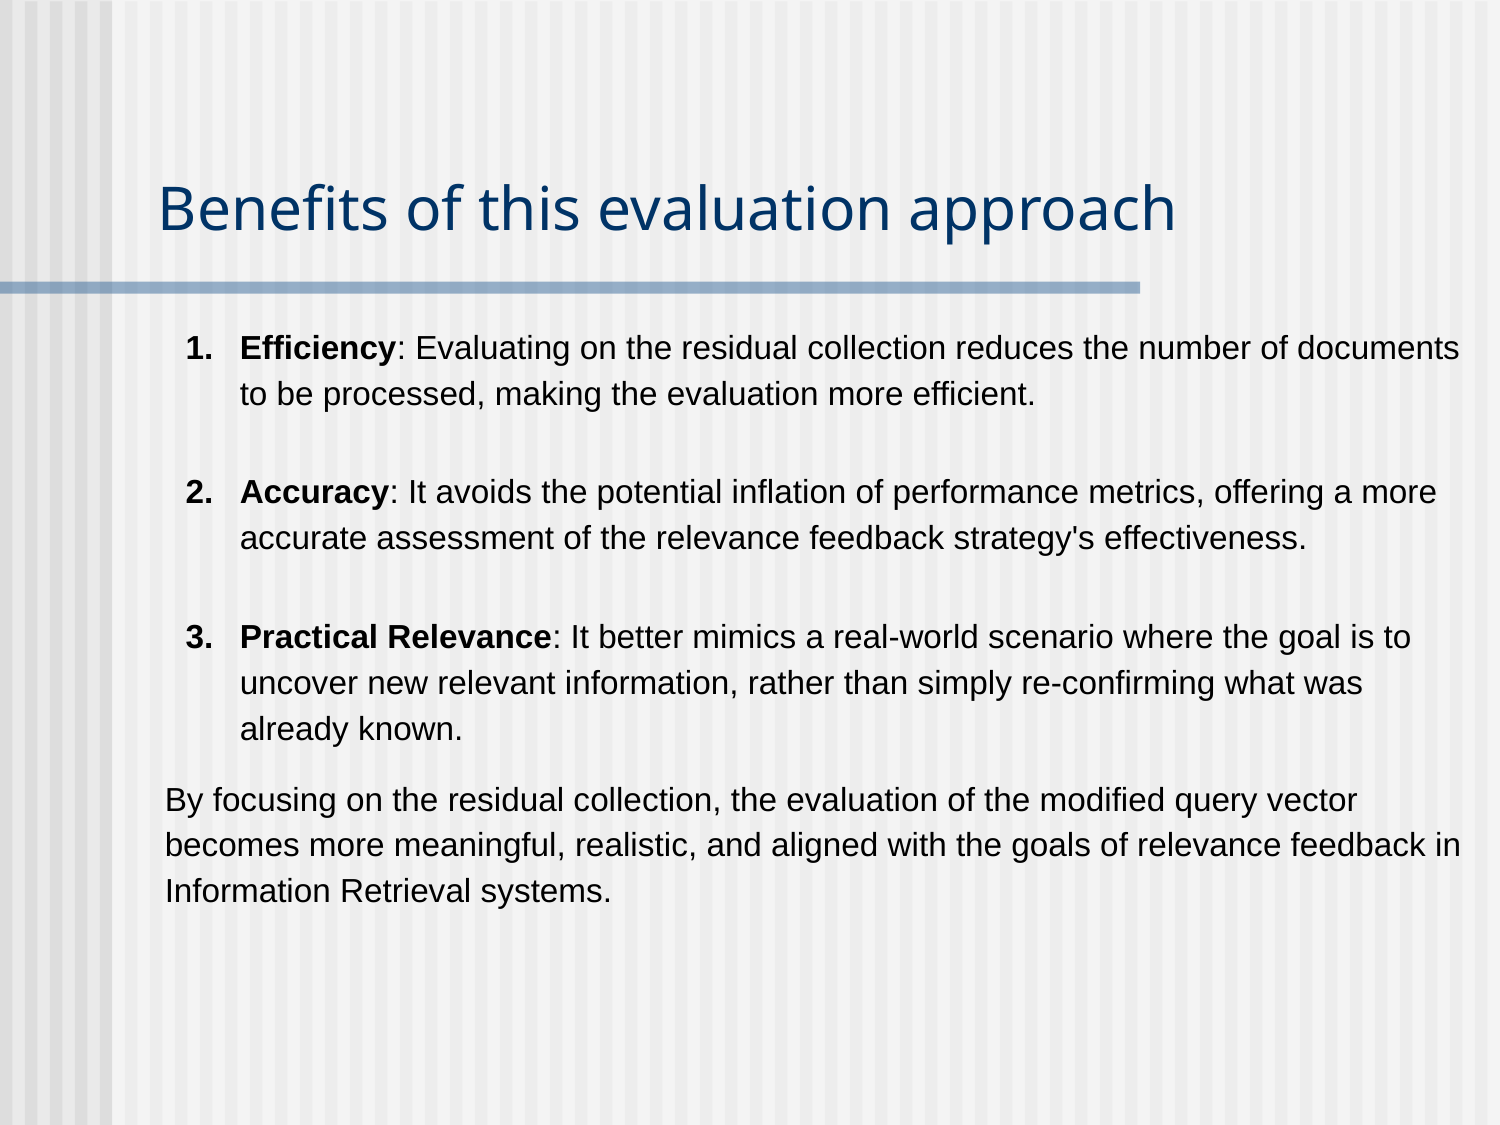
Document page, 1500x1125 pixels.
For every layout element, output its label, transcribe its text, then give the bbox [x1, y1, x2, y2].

list Efficiency: Evaluating on the residual collection reduces the number of documents to be processed, making the evaluation more efficient. Accuracy: It avoids the potential inflation of performance metrics, offering a more accurate assessment of the relevance feedback strategy's effectiveness. Practical Relevance: It better mimics a real-world scenario where the goal is to uncover new relevant information, rather than simply re-confirming what was already known. By focusing on the residual collection, the evaluation of the modified query vector becomes more meaningful, realistic, and aligned with the goals of relevance feedback in Information Retrieval systems. [149, 312, 1481, 1000]
title Benefits of this evaluation approach [142, 46, 1482, 250]
